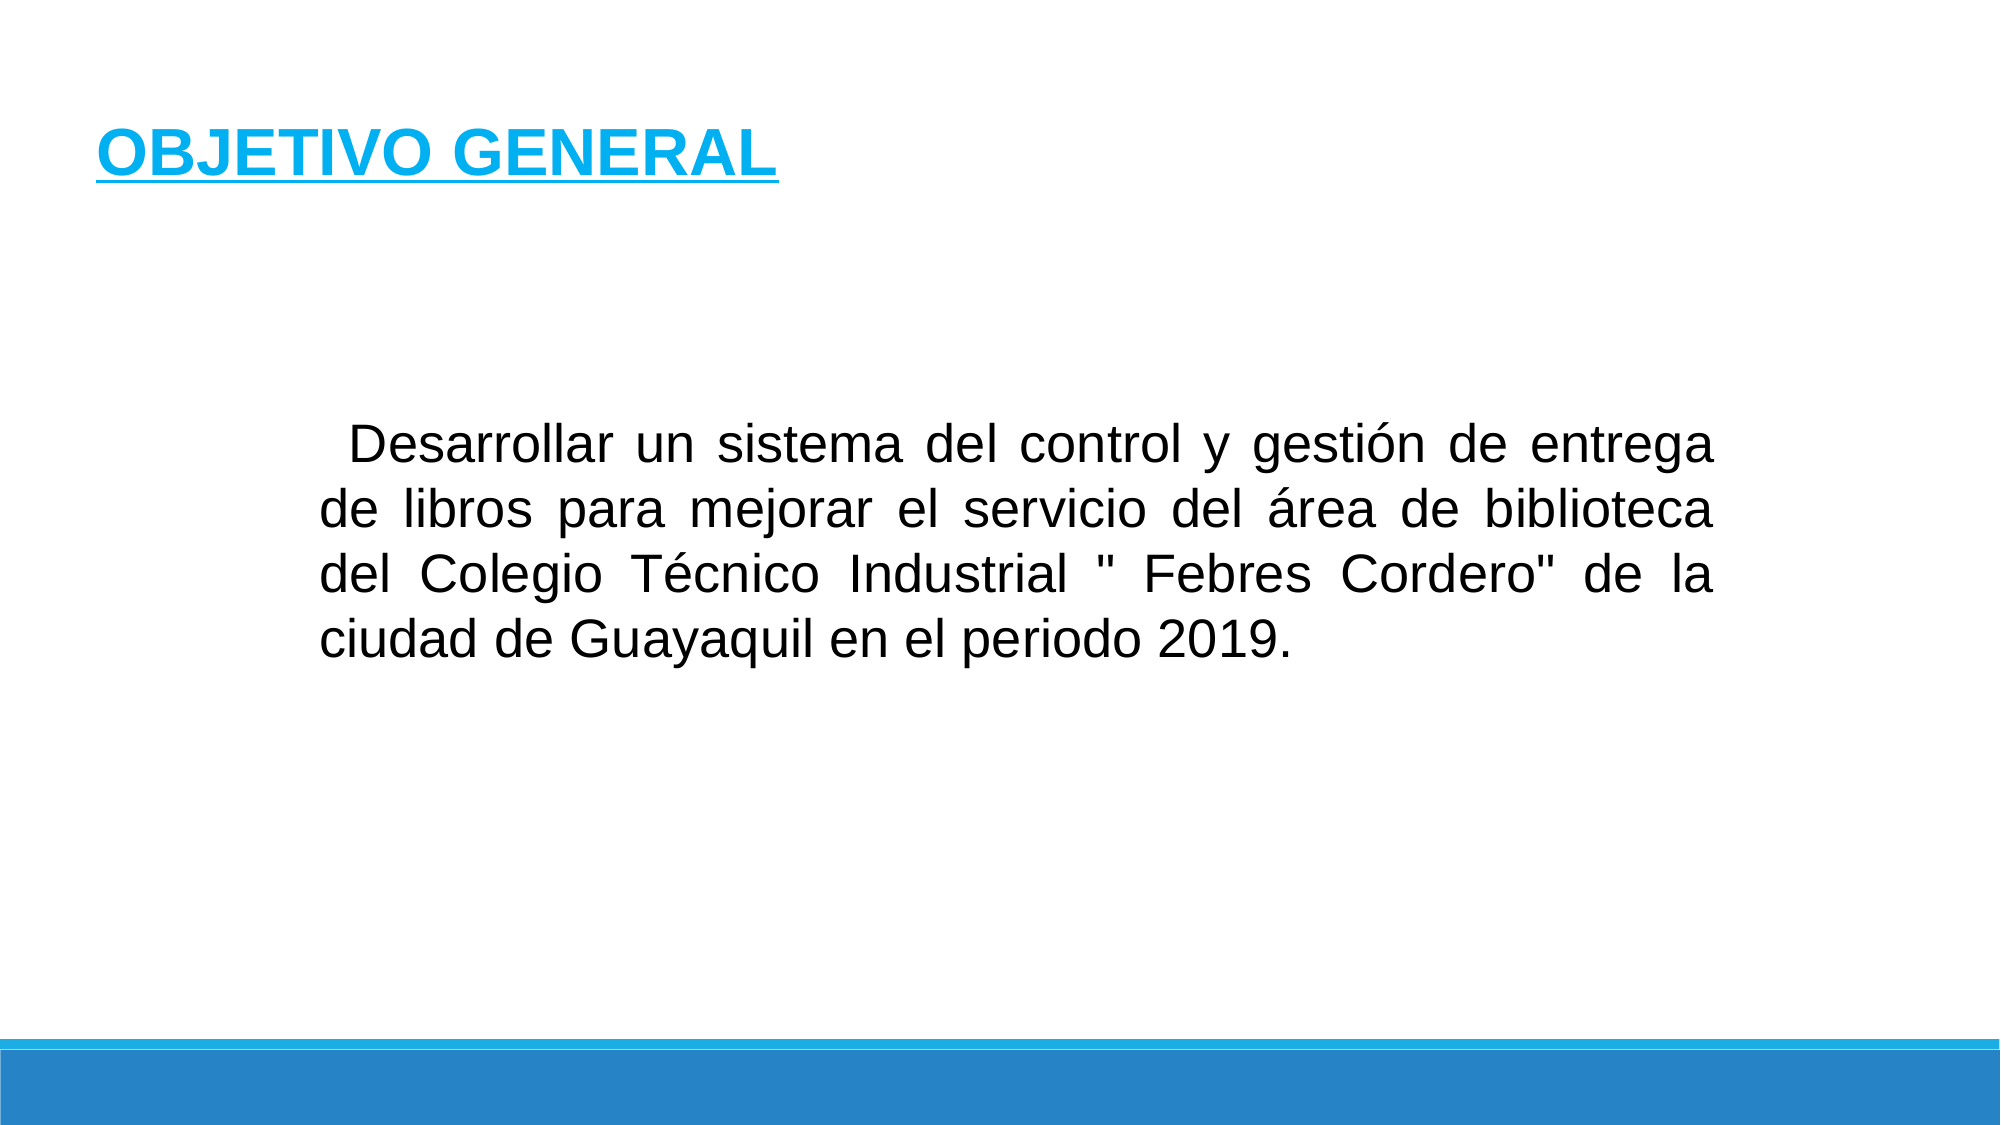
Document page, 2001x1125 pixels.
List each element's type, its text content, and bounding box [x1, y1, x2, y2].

text_box OBJETIVO GENERAL [81, 101, 794, 197]
text_box Desarrollar un sistema del control y gestión de entrega de libros para mejorar el servicio del área de biblioteca del Colegio Técnico Industrial " Febres Cordero" de la ciudad de Guayaquil en el periodo 2019. [304, 400, 1732, 676]
